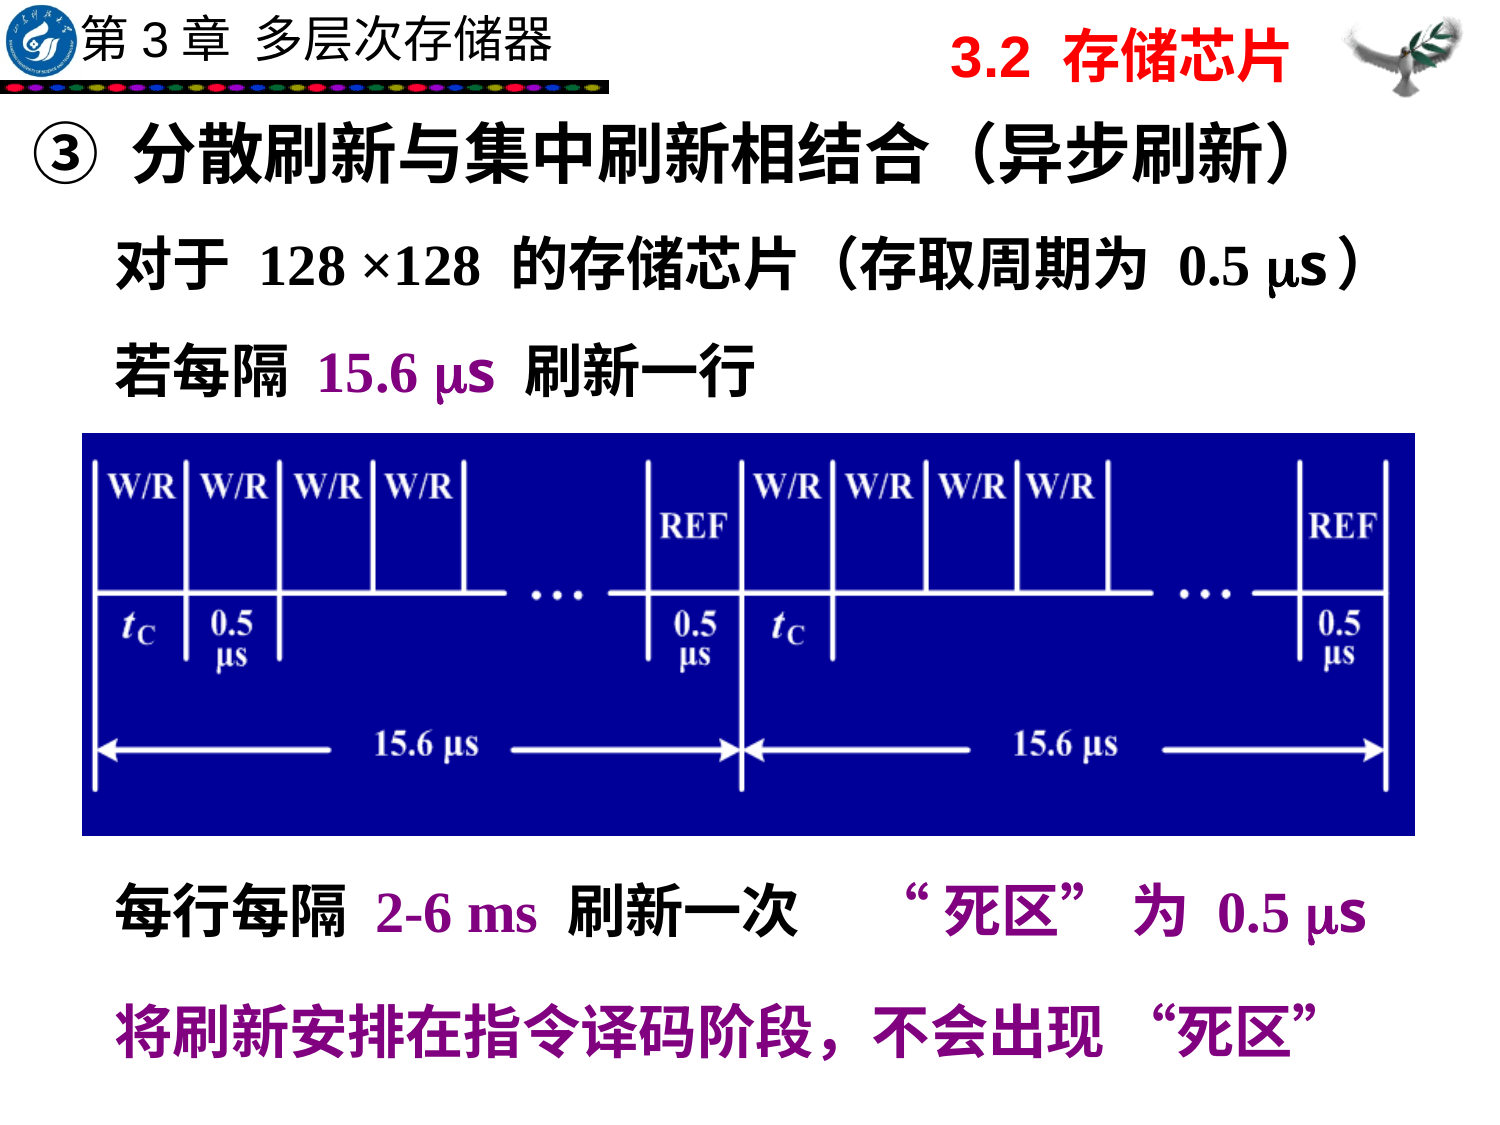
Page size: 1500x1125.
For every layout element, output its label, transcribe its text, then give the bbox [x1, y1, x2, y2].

text_box 将刷新安排在指令译码阶段，不会出现 “死区” [99, 987, 1500, 1073]
picture [1312, 0, 1500, 134]
text_box ③ 分散刷新与集中刷新相结合（异步刷新） [17, 104, 1380, 199]
picture [0, 0, 609, 94]
text_box 每行每隔 2-6 ms 刷新一次 [99, 867, 1250, 952]
picture [81, 433, 1416, 836]
text_box 对于 128 ×128 的存储芯片（存取周期为 0.5 s ） [99, 220, 1500, 305]
text_box 3.2 存储芯片 [936, 11, 1310, 97]
text_box 若每隔 15.6 s 刷新一行 [99, 326, 950, 411]
text_box “死区” 为 0.5 s [1250, 867, 1495, 952]
